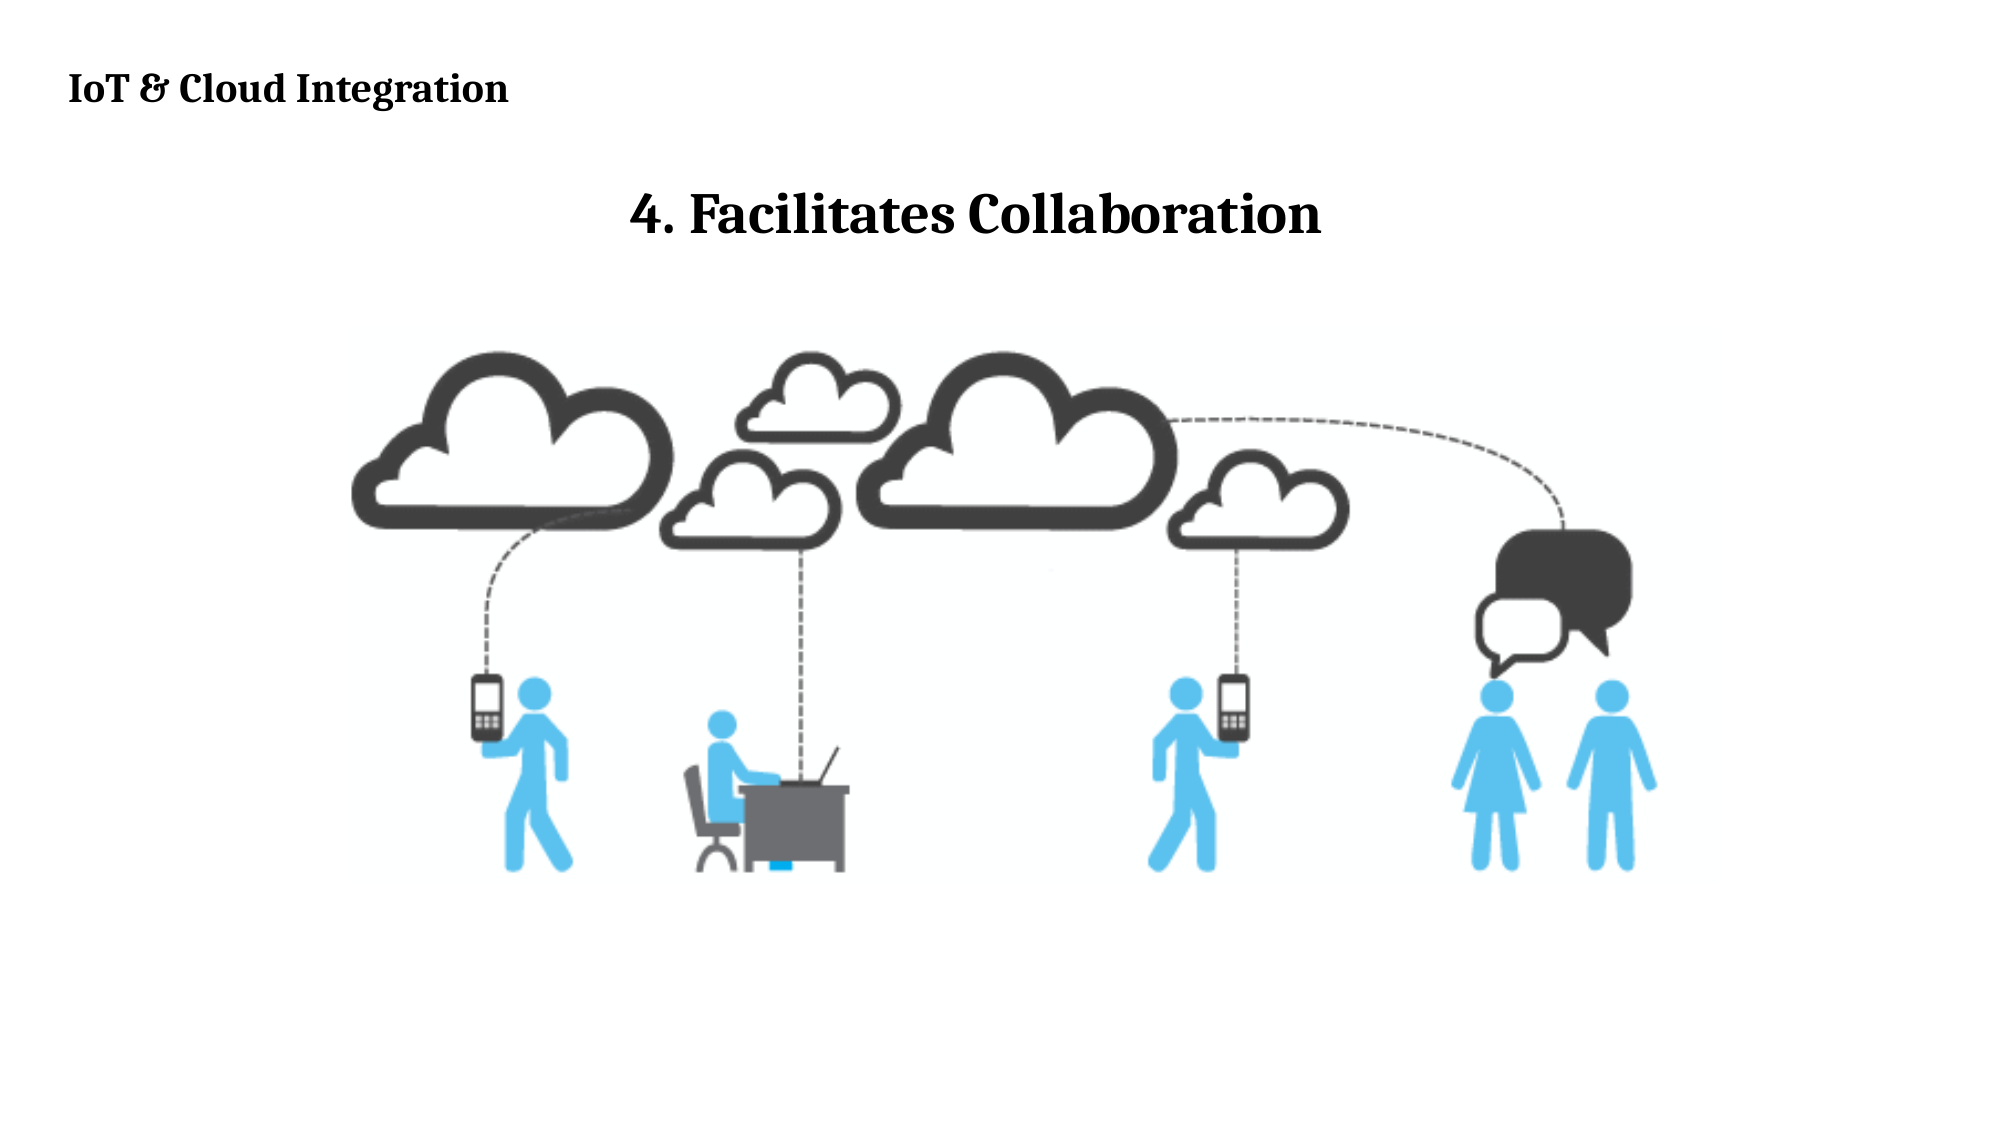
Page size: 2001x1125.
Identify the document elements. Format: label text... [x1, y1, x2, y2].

picture [350, 327, 1722, 884]
text_box 4. Facilitates Collaboration [571, 167, 1382, 253]
text_box IoT & Cloud Integration [42, 53, 535, 119]
